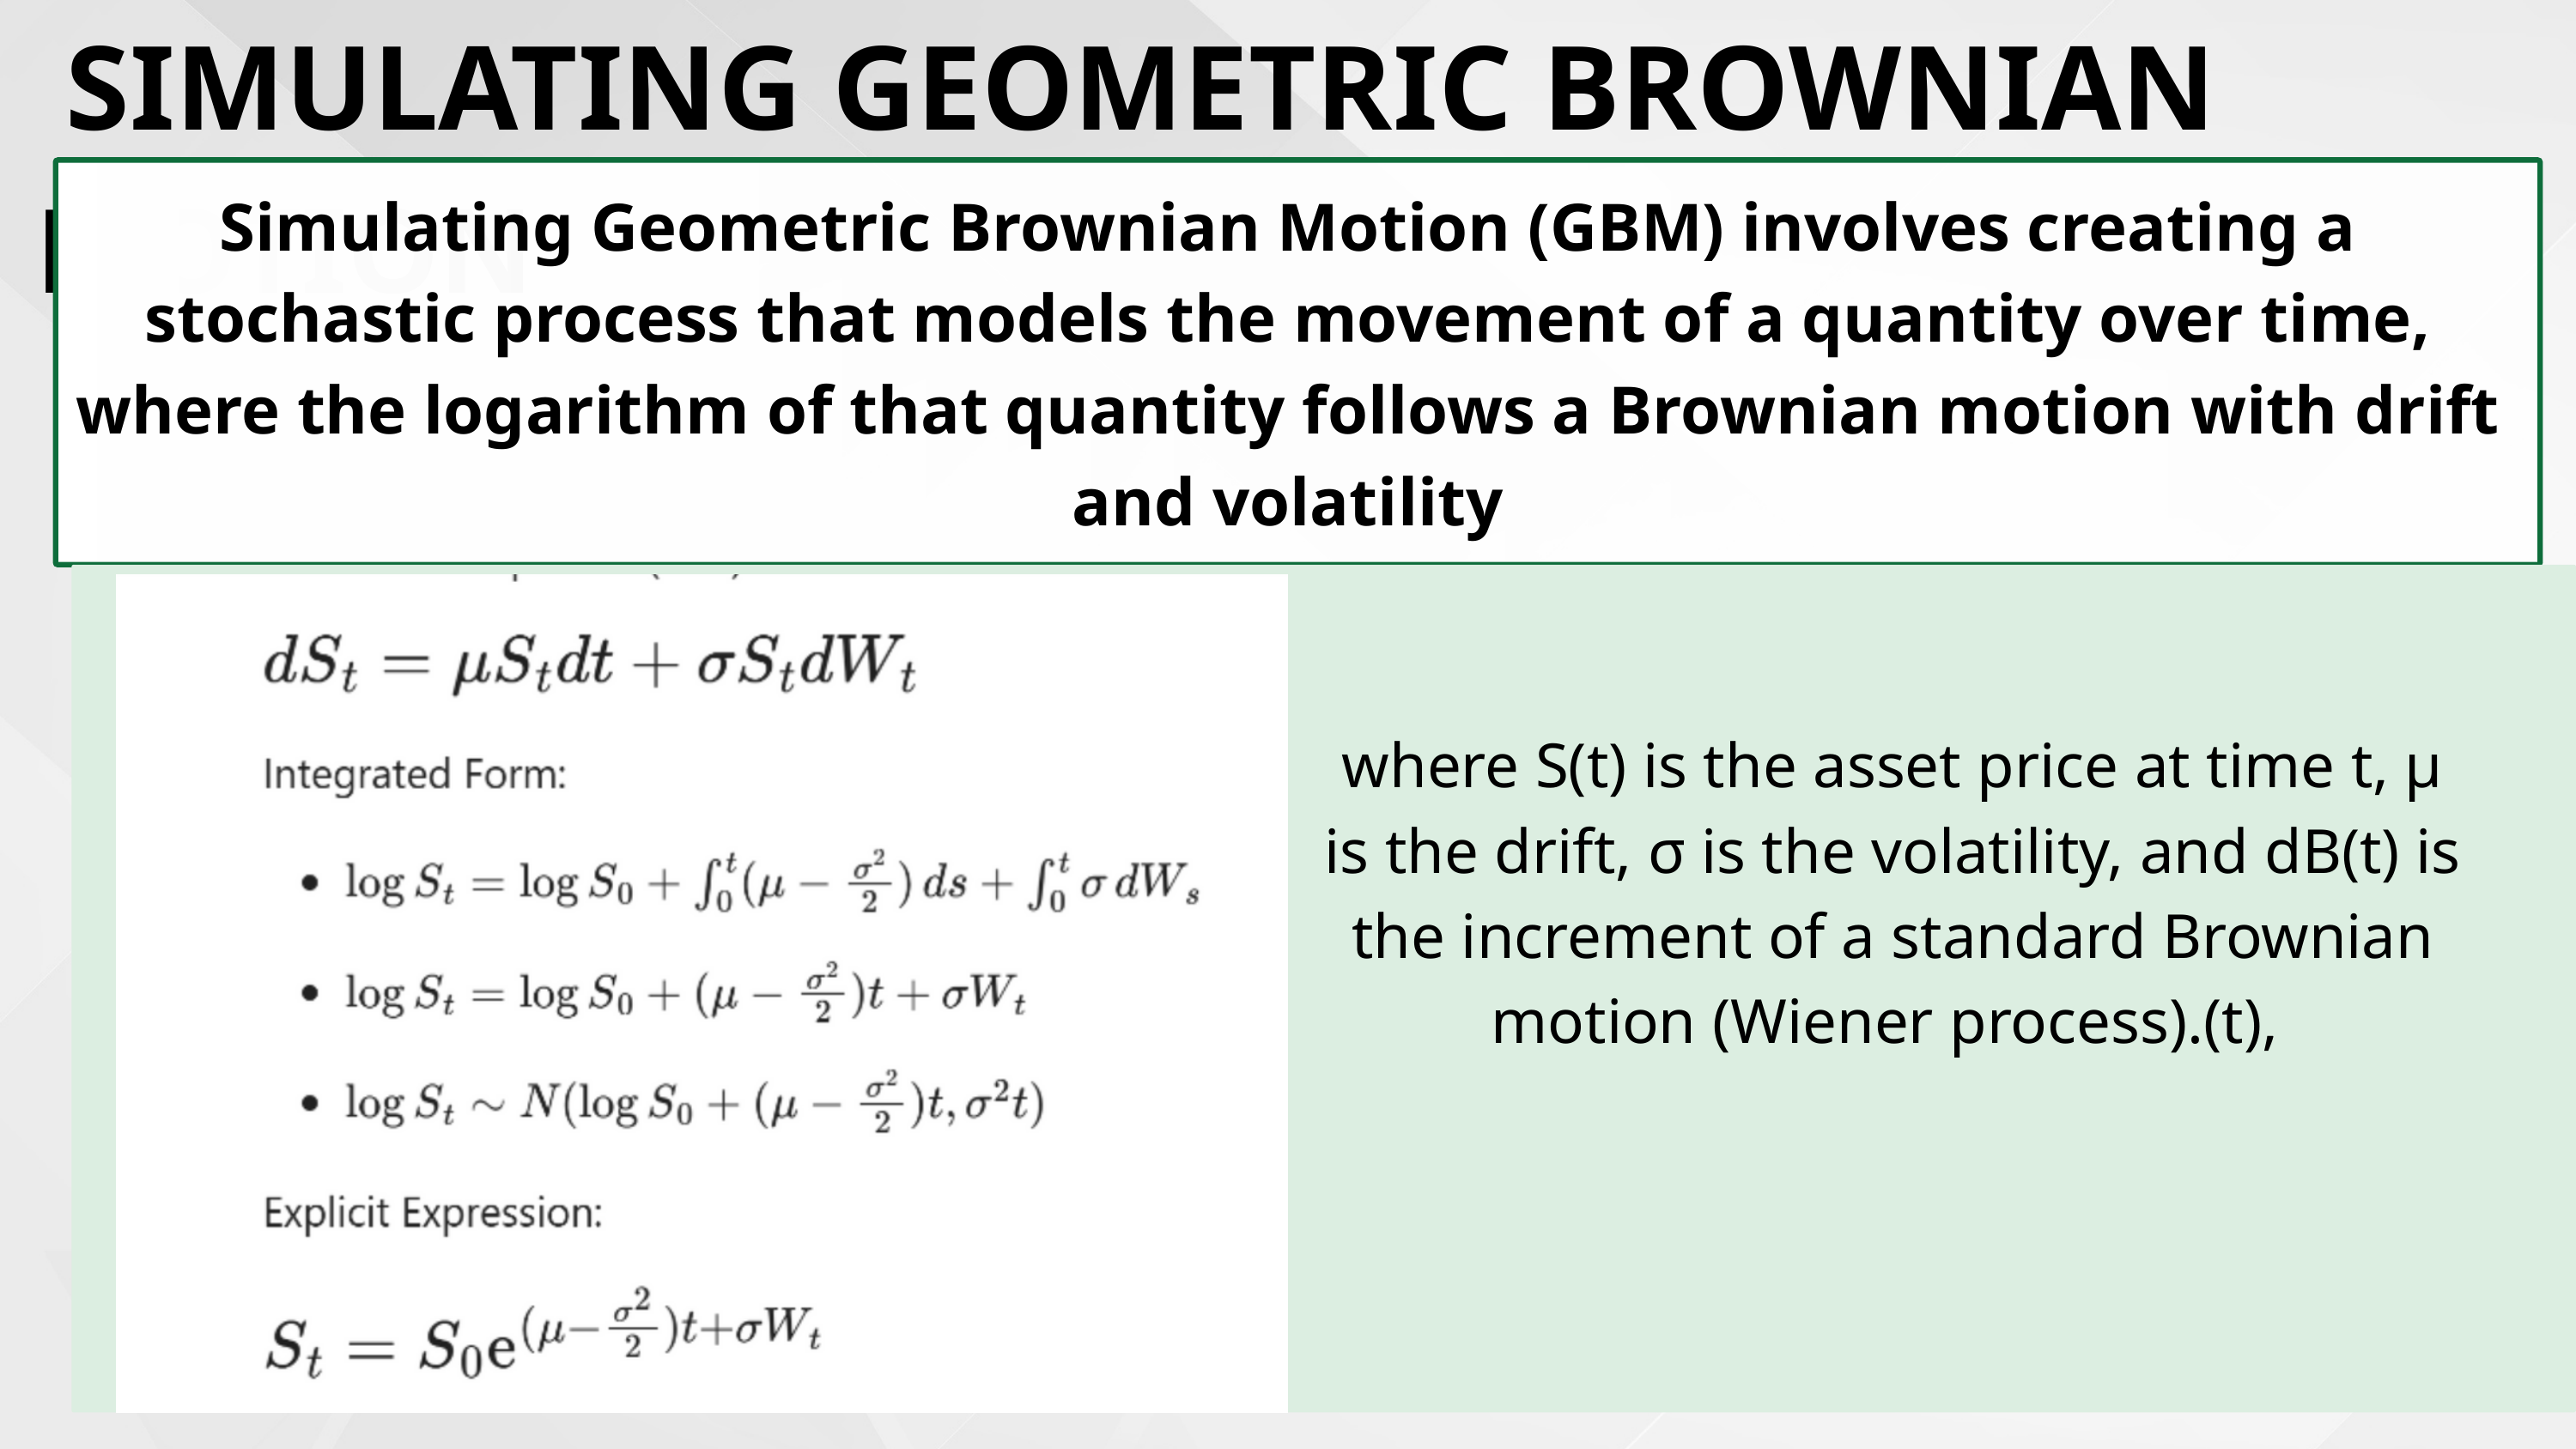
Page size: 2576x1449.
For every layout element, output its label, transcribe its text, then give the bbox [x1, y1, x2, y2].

text_box SIMULATING GEOMETRIC BROWNIAN MOTION [35, 0, 2541, 482]
text_box [0, 0, 2576, 1449]
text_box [55, 160, 2541, 566]
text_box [71, 564, 2576, 1413]
